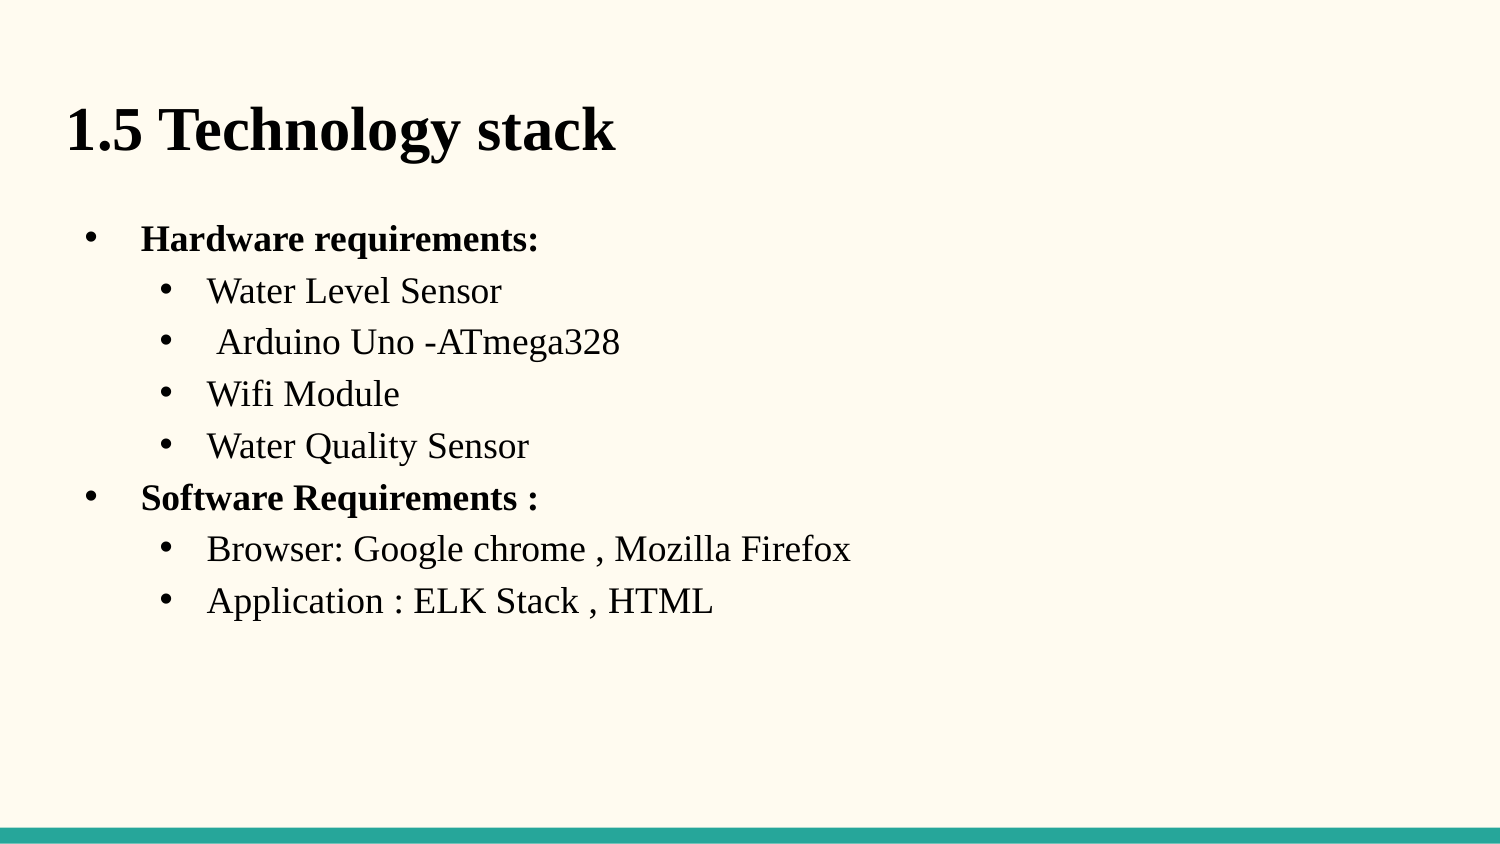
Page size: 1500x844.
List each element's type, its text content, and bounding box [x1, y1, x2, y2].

text_box Hardware requirements: Water Level Sensor Arduino Uno -ATmega328 Wifi Module Water Quality Sensor Software Requirements : Browser: Google chrome , Mozilla Firefox Application : ELK Stack , HTML [51, 192, 1449, 750]
text_box 1.5 Technology stack [51, 72, 1449, 174]
